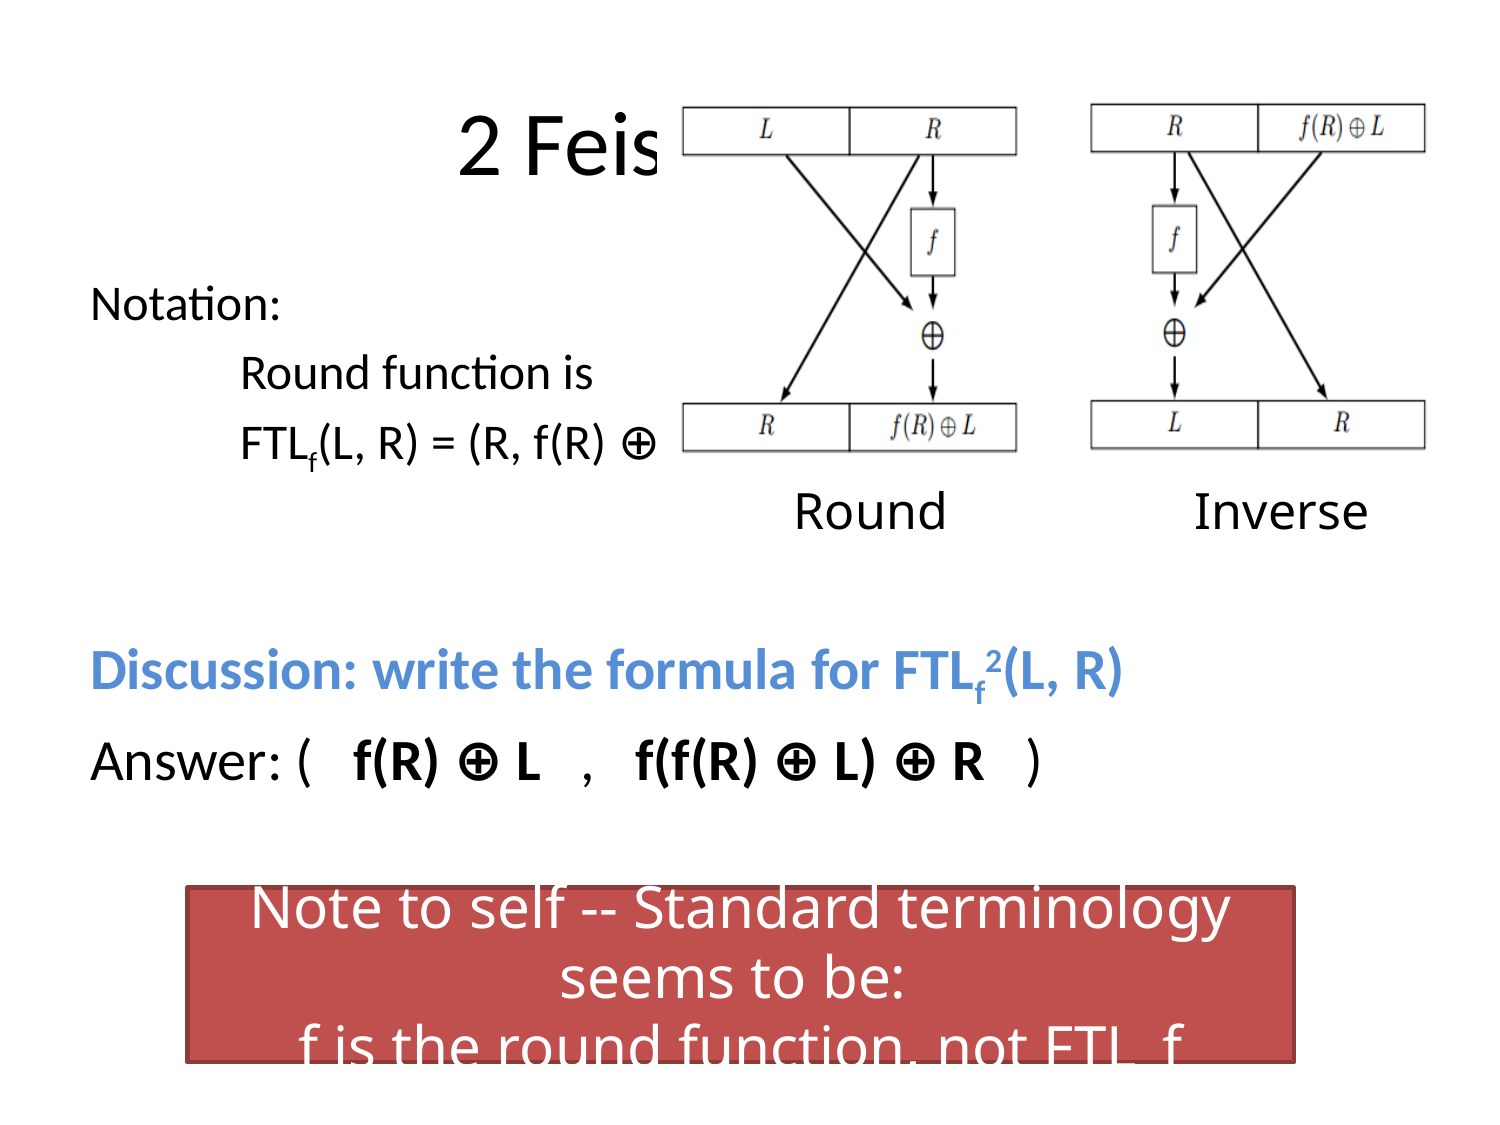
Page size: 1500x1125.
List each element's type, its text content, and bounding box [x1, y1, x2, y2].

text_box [1069, 82, 1444, 549]
title 2 Feistel rounds [75, 45, 1425, 233]
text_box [657, 82, 1041, 549]
list Notation: Round function is FTLf(L, R) = (R, f(R) ⊕ L) Discussion: write the formula for FTLf2(L, R) Answer: ( f(R) ⊕ L , f(f(R) ⊕ L) ⊕ R ) [75, 262, 1425, 1005]
text_box Note to self -- Standard terminology seems to be: f is the round function, not FTL_f [185, 885, 1296, 1064]
